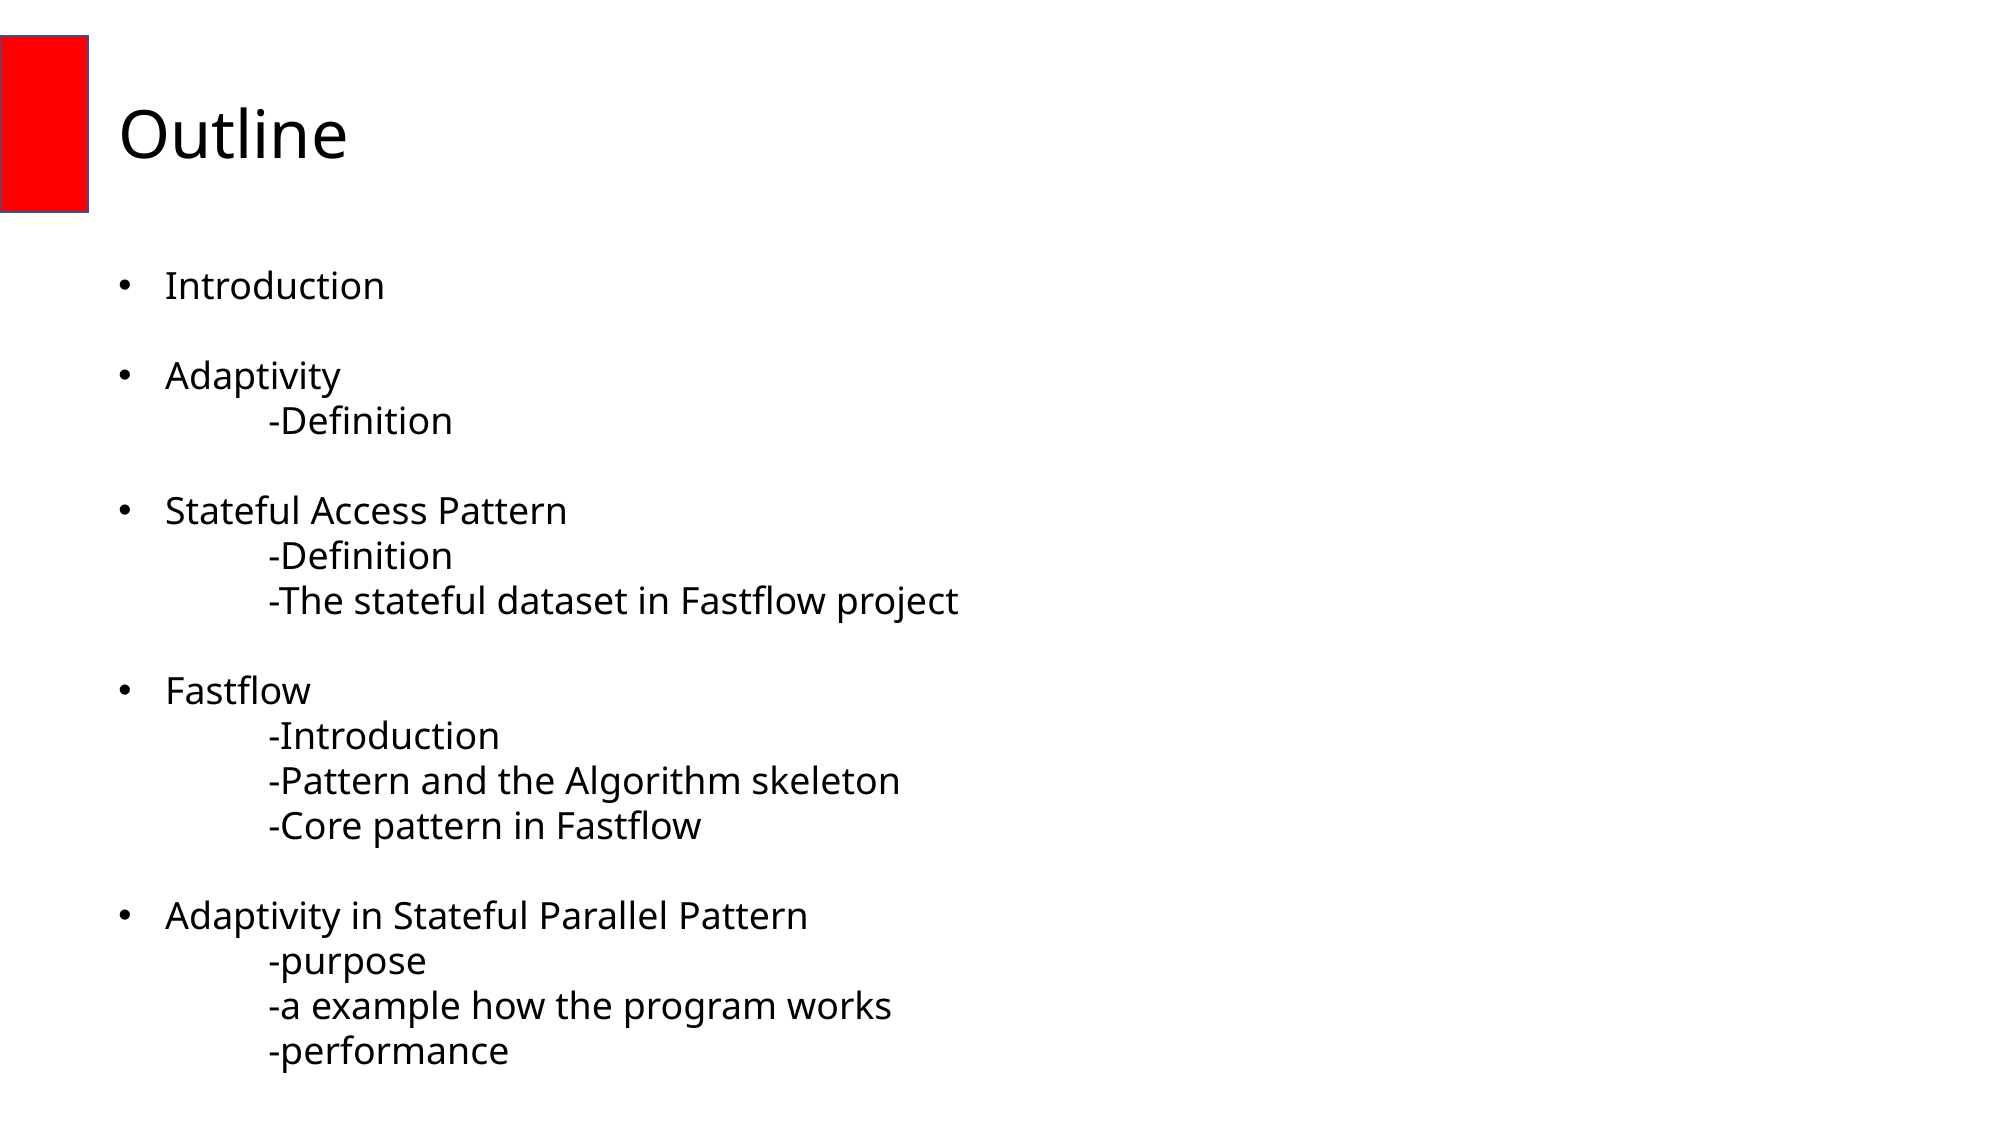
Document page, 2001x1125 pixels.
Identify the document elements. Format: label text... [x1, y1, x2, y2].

text_box [0, 35, 89, 213]
text_box Outline Introduction Adaptivity -Definition Stateful Access Pattern -Definition -The stateful dataset in Fastflow project Fastflow -Introduction -Pattern and the Algorithm skeleton -Core pattern in Fastflow Adaptivity in Stateful Parallel Pattern -purpose -a example how the program works -performance [103, 84, 1923, 1125]
